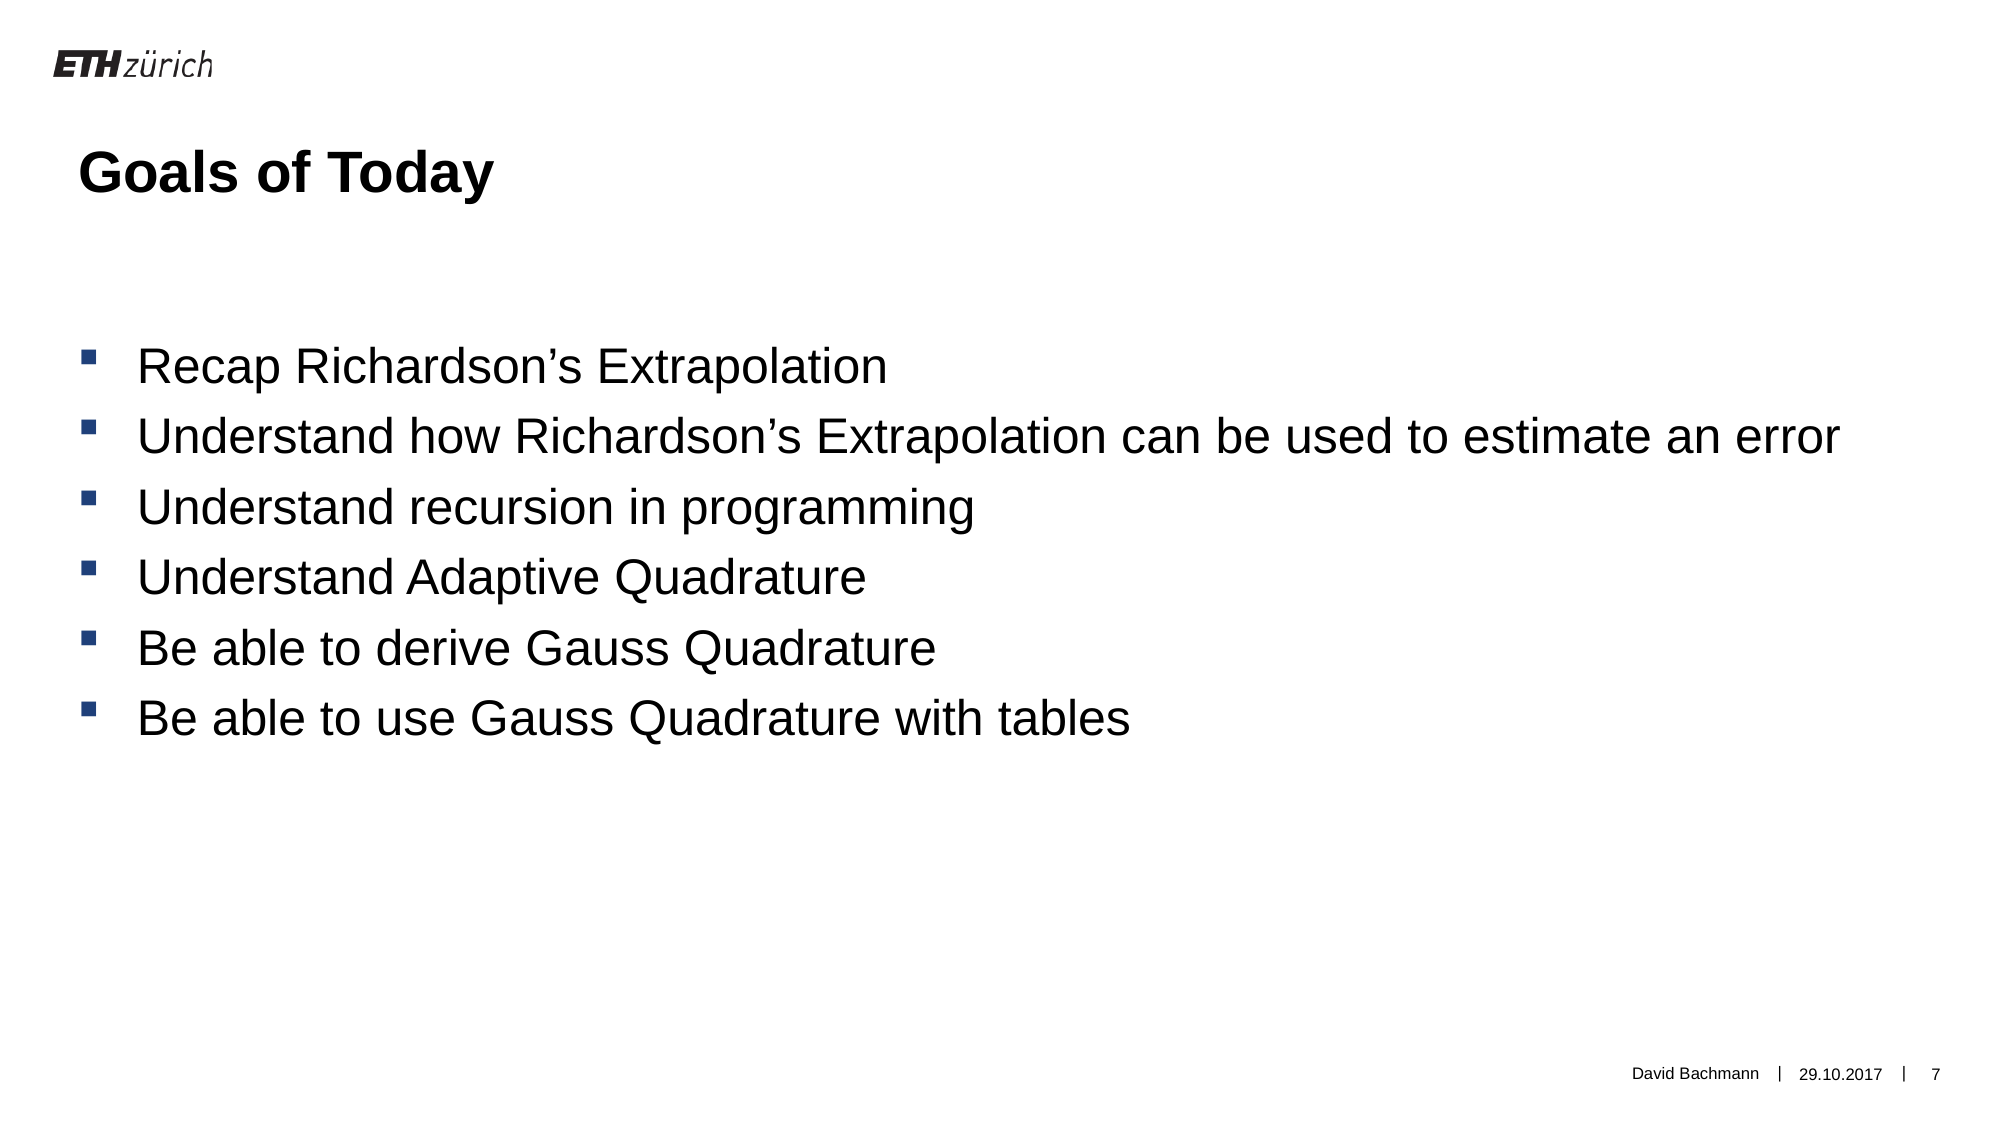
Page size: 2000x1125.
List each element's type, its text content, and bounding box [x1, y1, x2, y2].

text_box Recap Richardson’s Extrapolation Understand how Richardson’s Extrapolation can be used to estimate an error Understand recursion in programming Understand Adaptive Quadrature Be able to derive Gauss Quadrature Be able to use Gauss Quadrature with tables [54, 333, 1948, 1024]
text_box Goals of Today [54, 125, 1948, 285]
slide_number 7 [1906, 1034, 1966, 1112]
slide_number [1790, 1034, 1892, 1112]
footer David Bachmann [999, 1034, 1760, 1111]
